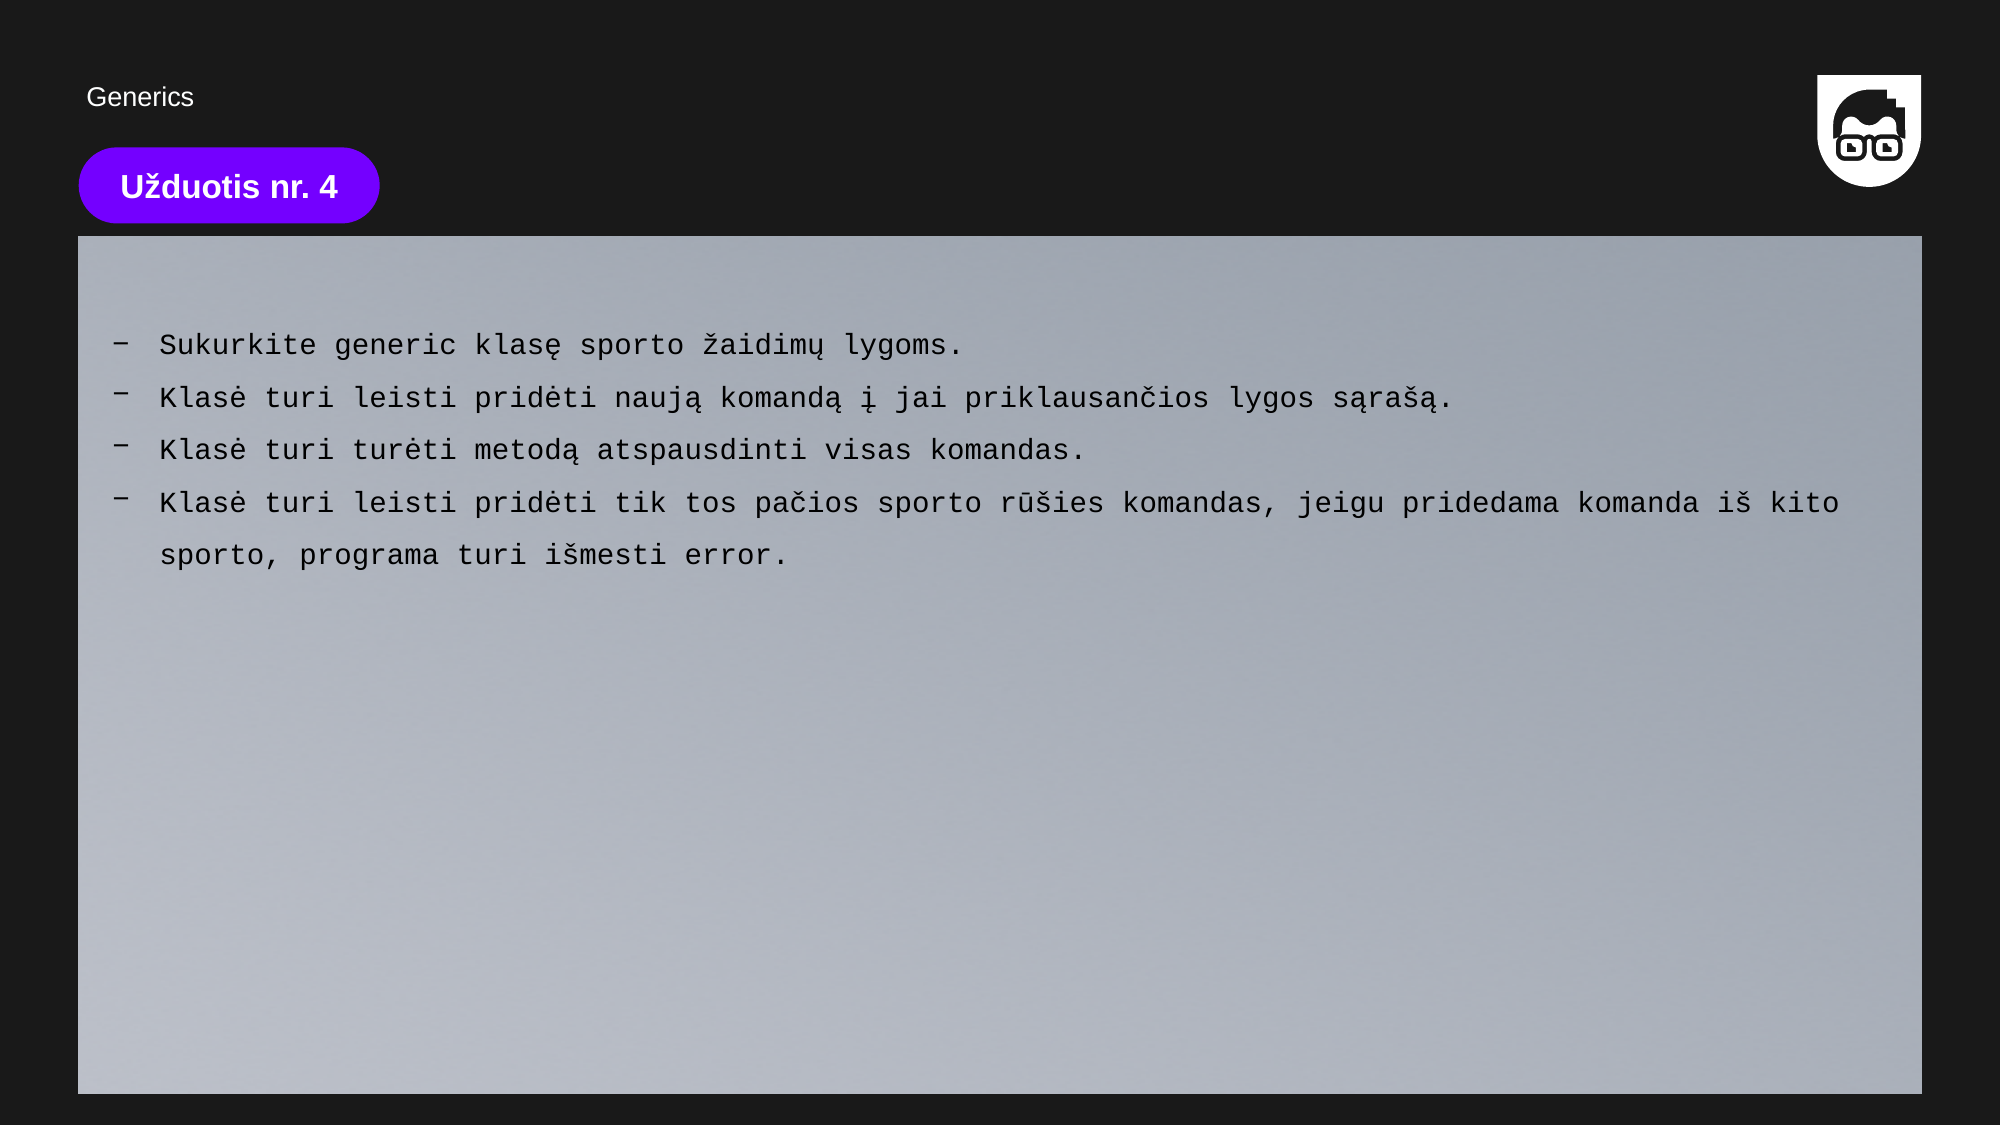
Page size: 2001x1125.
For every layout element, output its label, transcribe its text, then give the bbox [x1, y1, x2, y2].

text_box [78, 147, 380, 224]
list Generics [78, 75, 1000, 150]
picture [78, 236, 1922, 1095]
